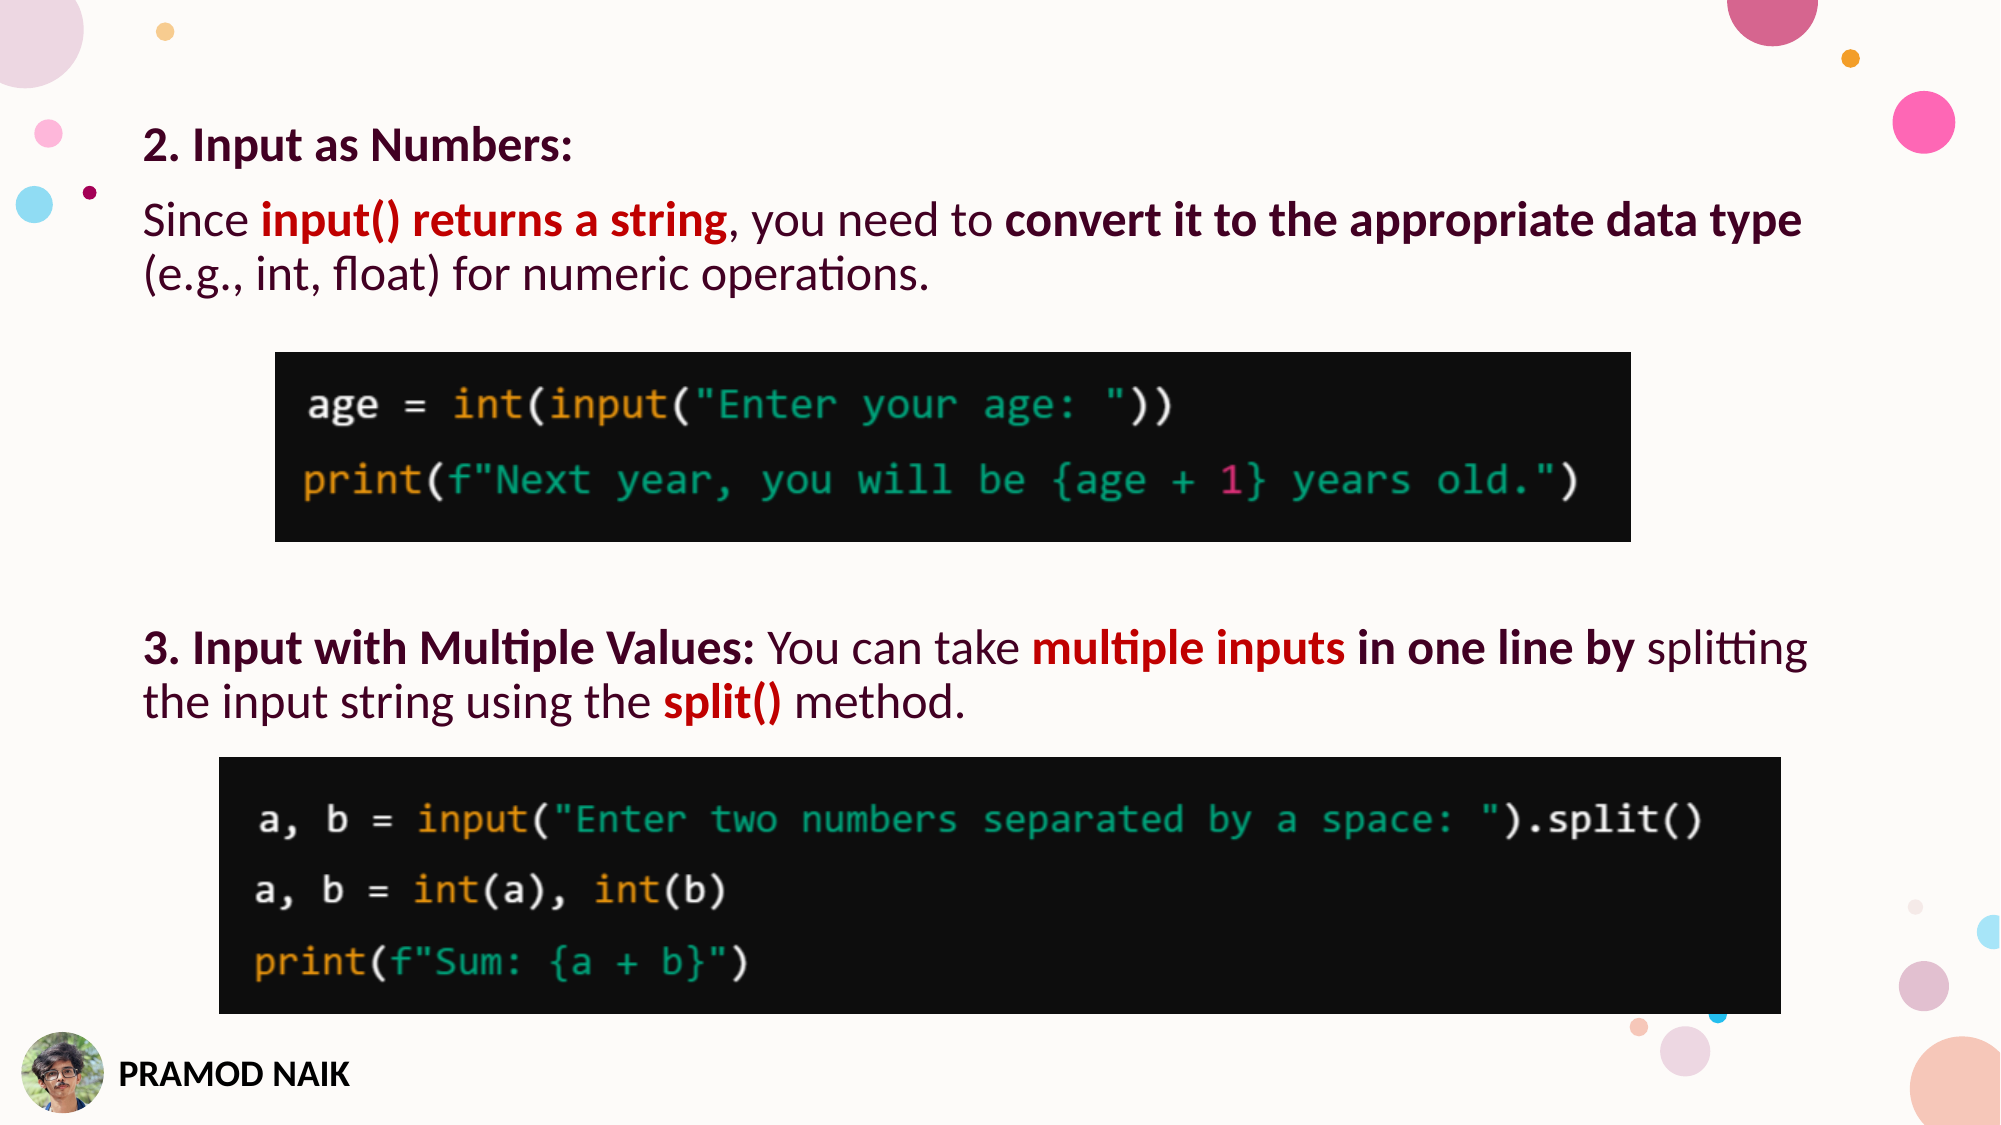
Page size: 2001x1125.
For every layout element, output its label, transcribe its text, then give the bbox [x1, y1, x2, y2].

picture [219, 756, 1781, 1014]
picture [21, 1031, 104, 1114]
list 2. Input as Numbers: Since input() returns a string, you need to convert it to the appropriate data type (e.g., int, float) for numeric operations. 3. Input with Multiple Values: You can take multiple inputs in one line by splitting the input string using the split() method. [127, 110, 1877, 1014]
picture [275, 352, 1631, 542]
